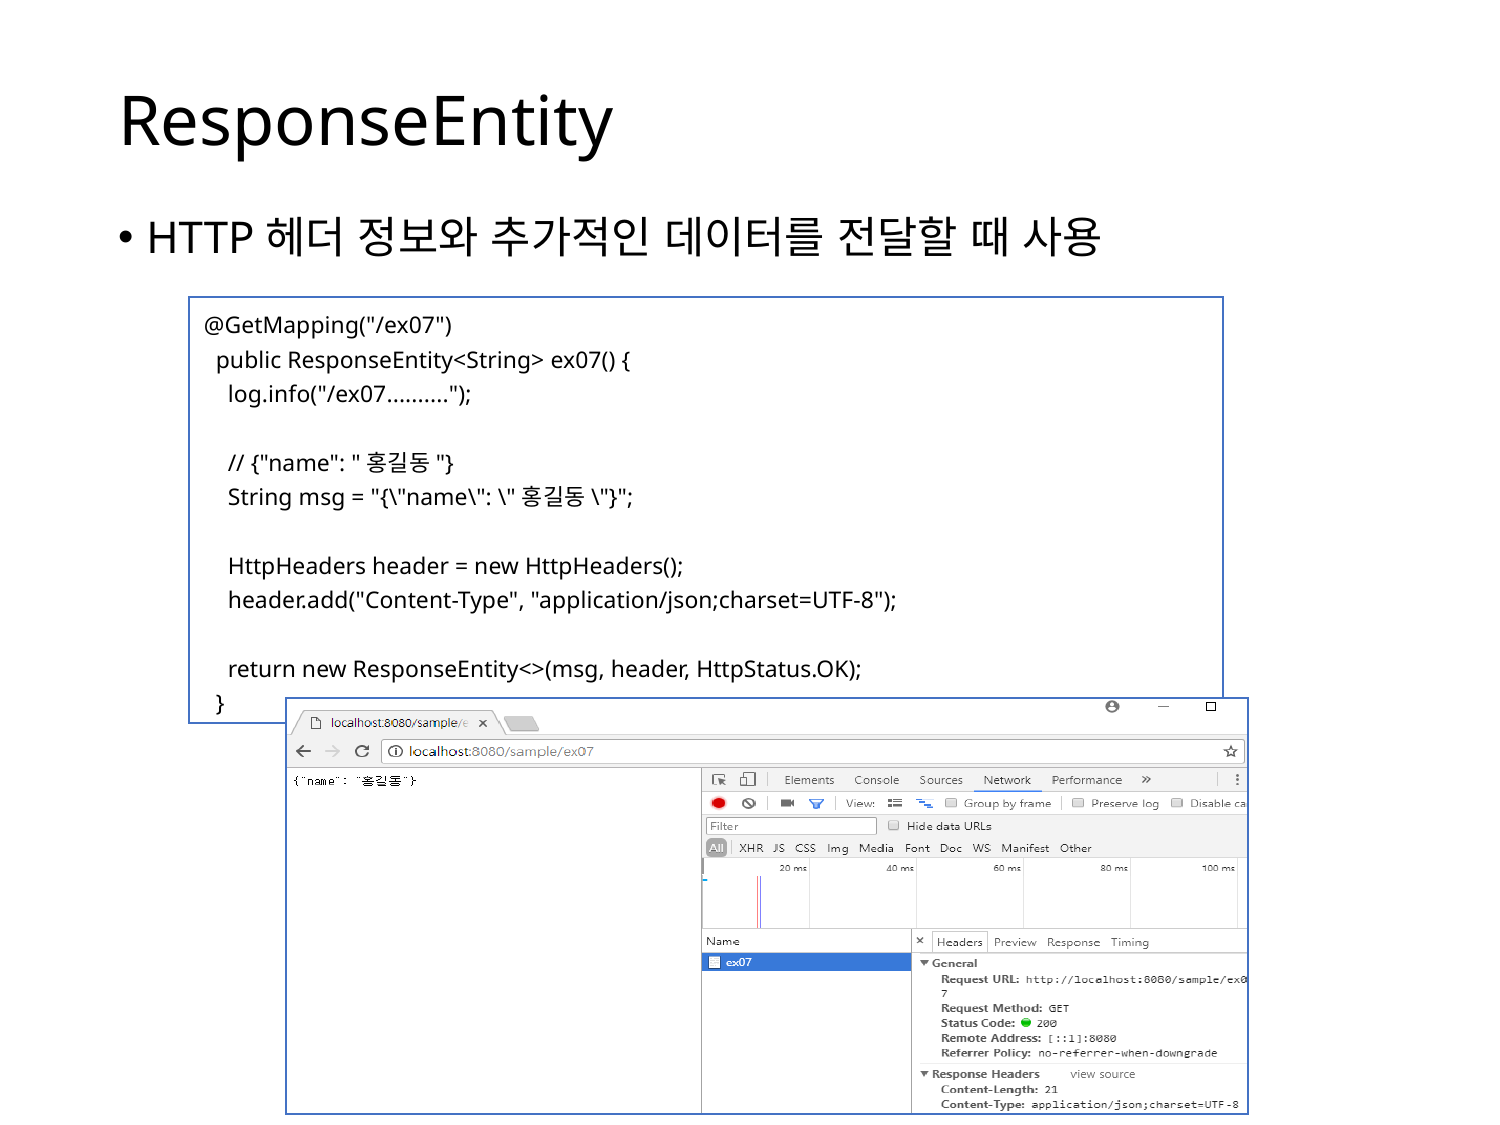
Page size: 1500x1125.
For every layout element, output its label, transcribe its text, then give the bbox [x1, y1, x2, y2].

title ResponseEntity [103, 59, 1397, 188]
picture [286, 699, 1247, 1114]
text_box @GetMapping("/ex07") public ResponseEntity<String> ex07() { log.info("/ex07.........."); // {"name": "홍길동"} String msg = "{\"name\": \"홍길동\"}"; HttpHeaders header = new HttpHeaders(); header.add("Content-Type", "application/json;charset=UTF-8"); return new ResponseEntity<>(msg, header, HttpStatus.OK); } [188, 296, 1224, 724]
list HTTP헤더 정보와 추가적인 데이터를 전달할 때 사용 [103, 208, 1397, 1014]
